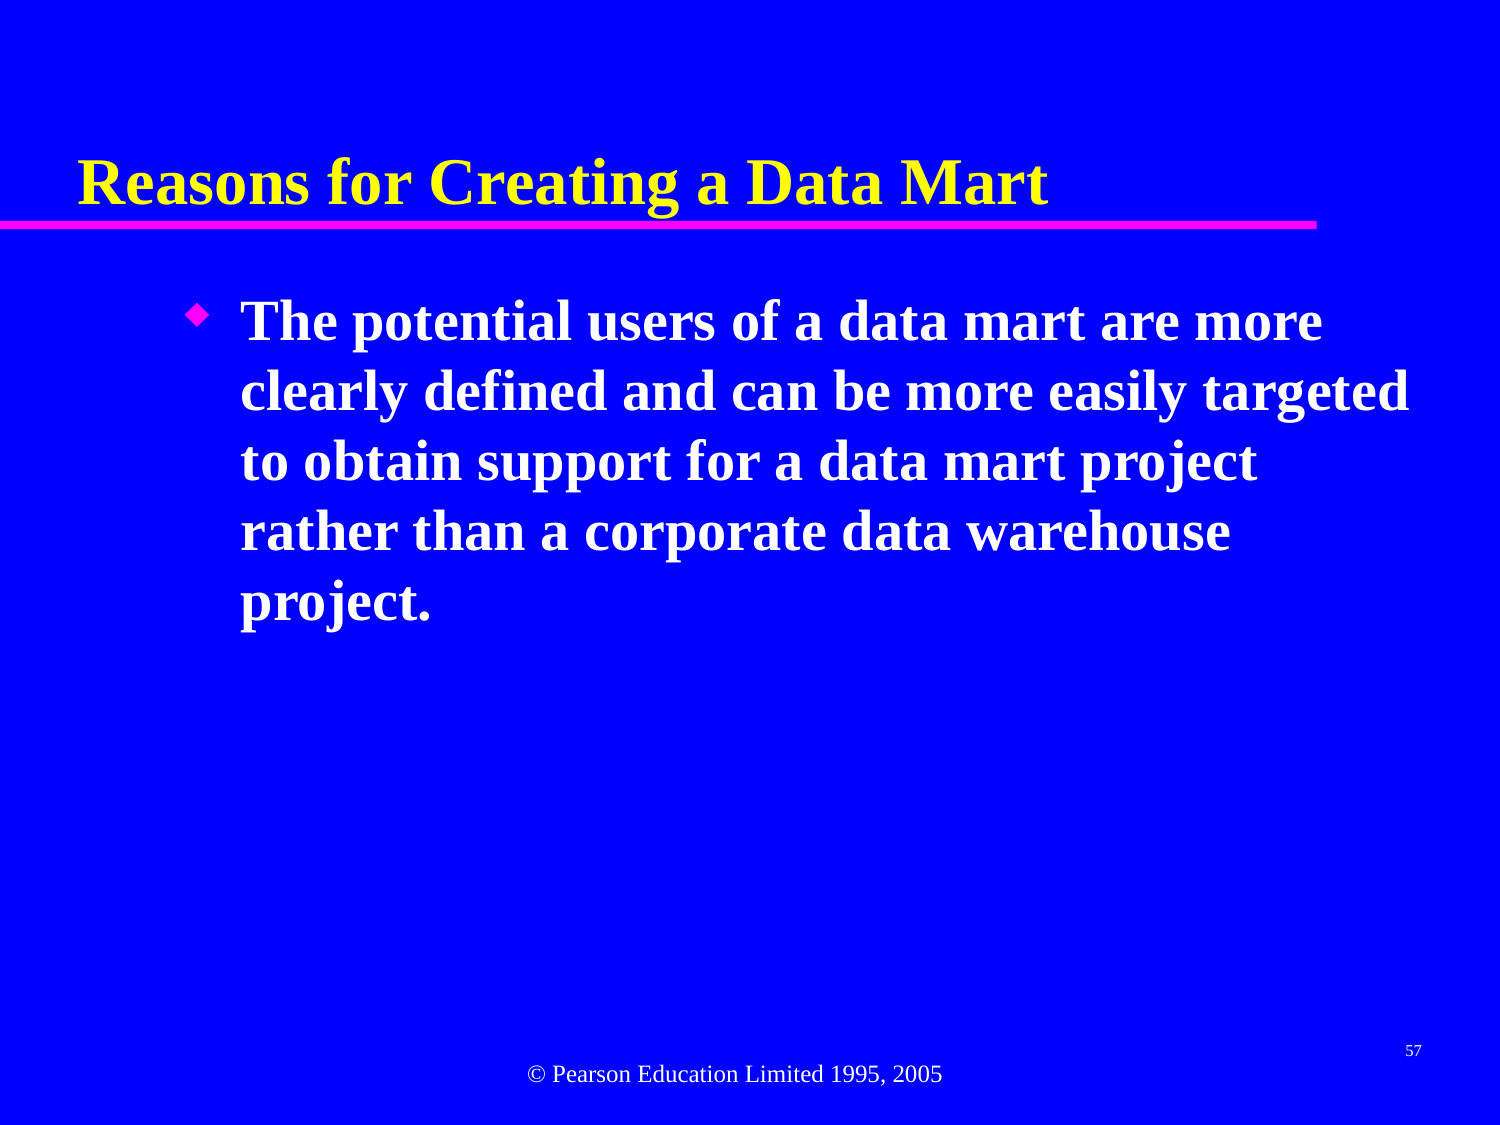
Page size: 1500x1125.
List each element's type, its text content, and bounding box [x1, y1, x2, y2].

list The potential users of a data mart are more clearly defined and can be more easily targeted to obtain support for a data mart project rather than a corporate data warehouse project. [169, 275, 1438, 950]
text_box © Pearson Education Limited 1995, 2005 [512, 1050, 1038, 1095]
title Reasons for Creating a Data Mart [62, 43, 1338, 225]
slide_number 57 [1124, 1012, 1438, 1088]
